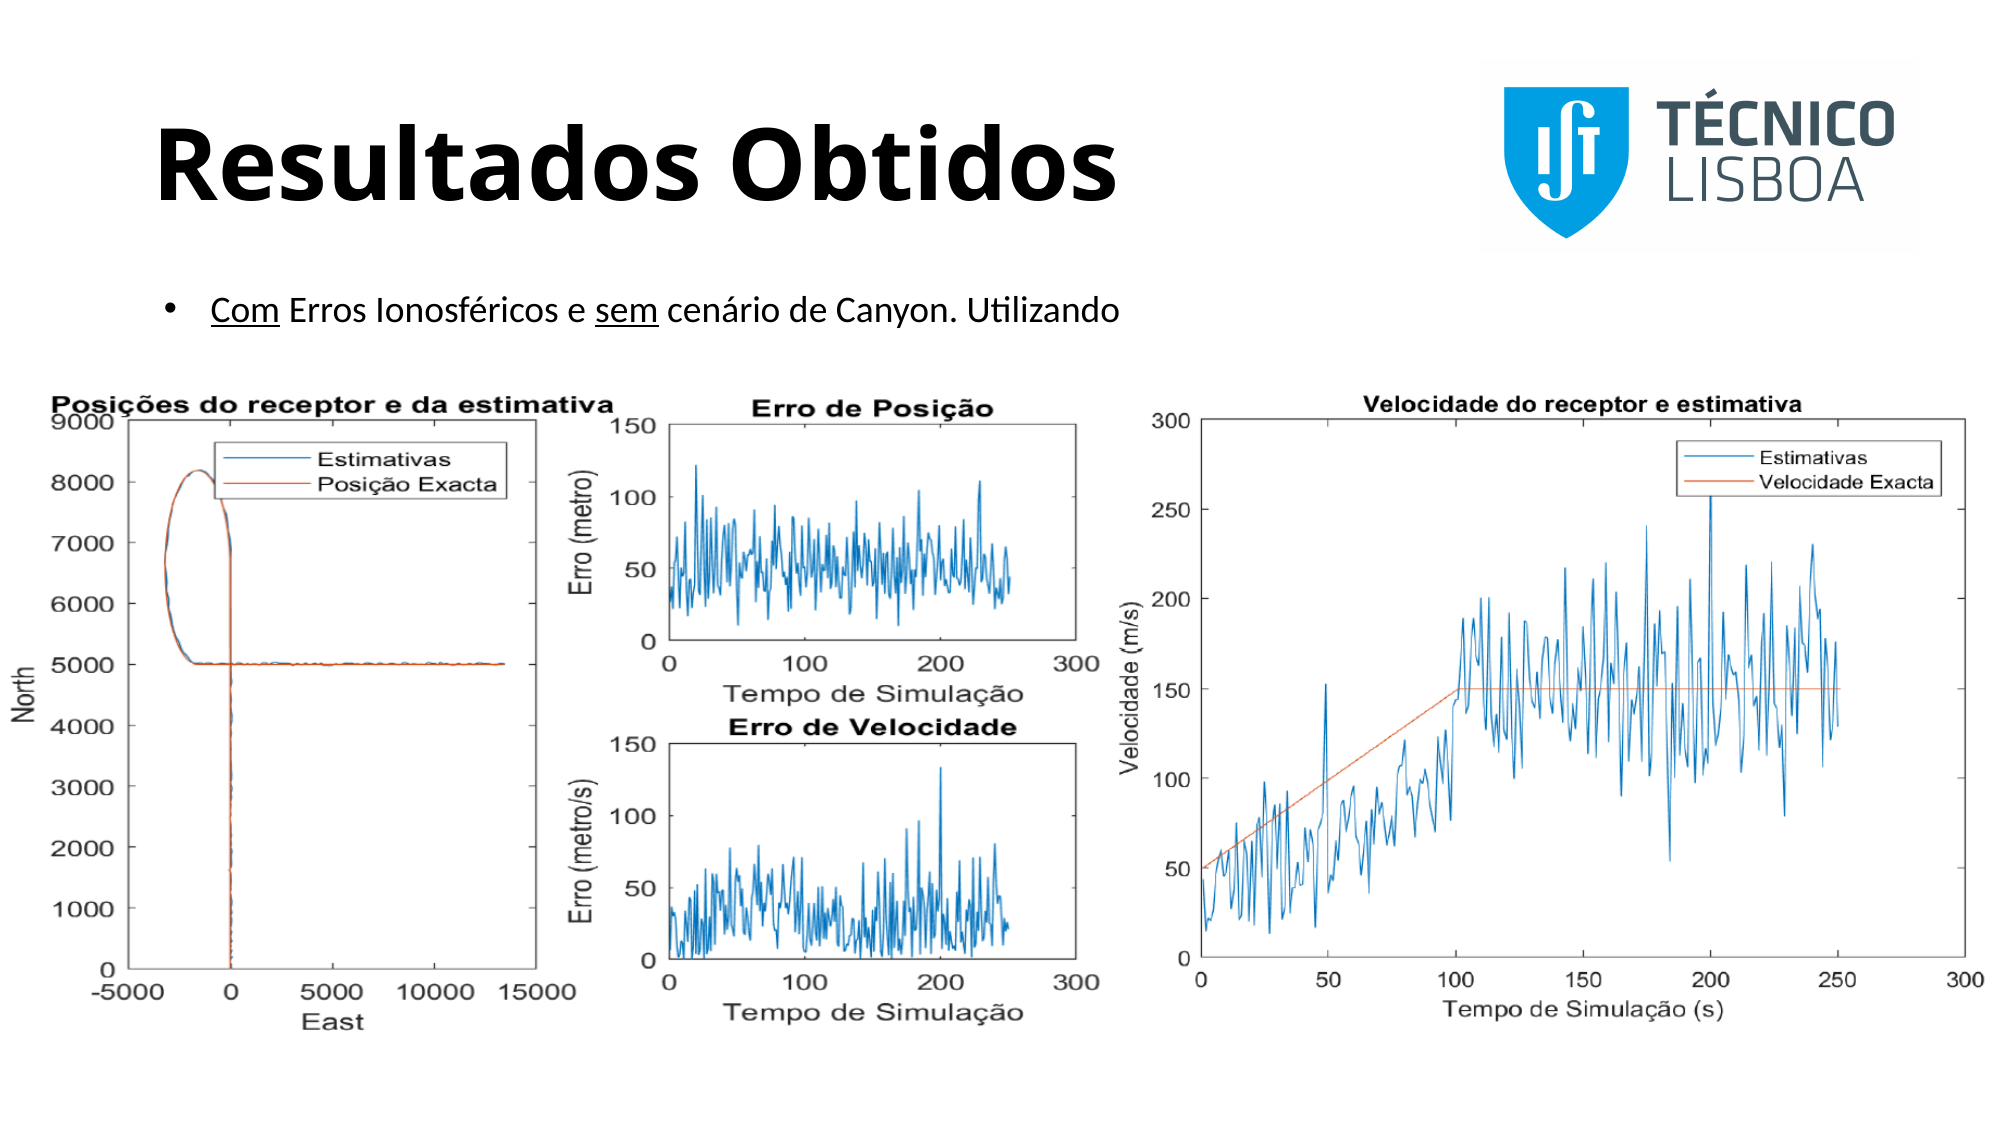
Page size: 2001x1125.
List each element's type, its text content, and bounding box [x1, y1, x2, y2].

picture [0, 365, 1993, 1032]
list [1480, 59, 1919, 253]
title Resultados Obtidos [137, 59, 1863, 278]
